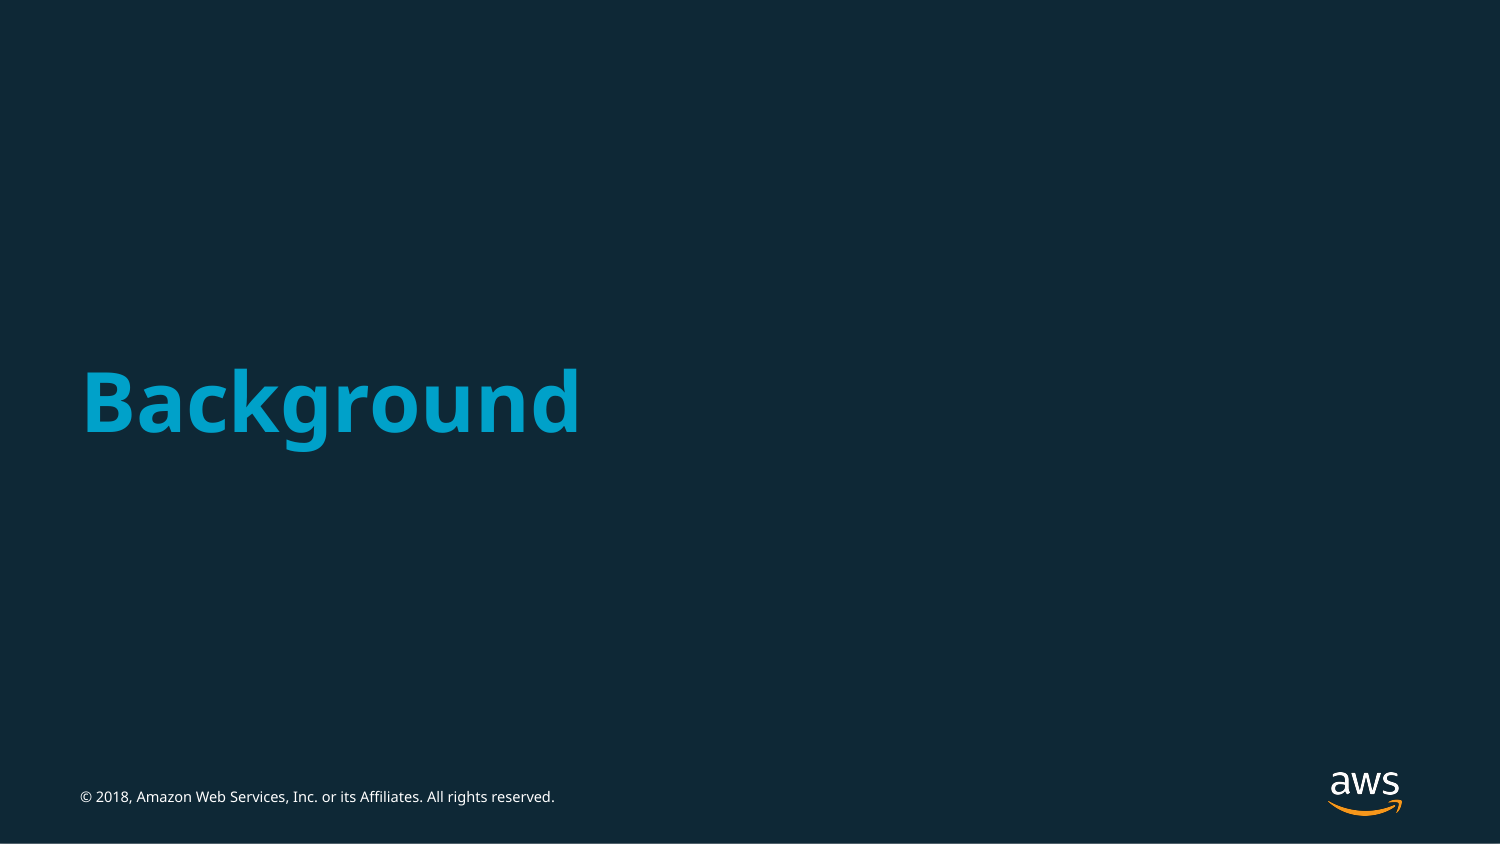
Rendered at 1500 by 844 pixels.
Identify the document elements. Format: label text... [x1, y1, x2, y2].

picture [1328, 772, 1402, 816]
title Background [65, 323, 1340, 476]
